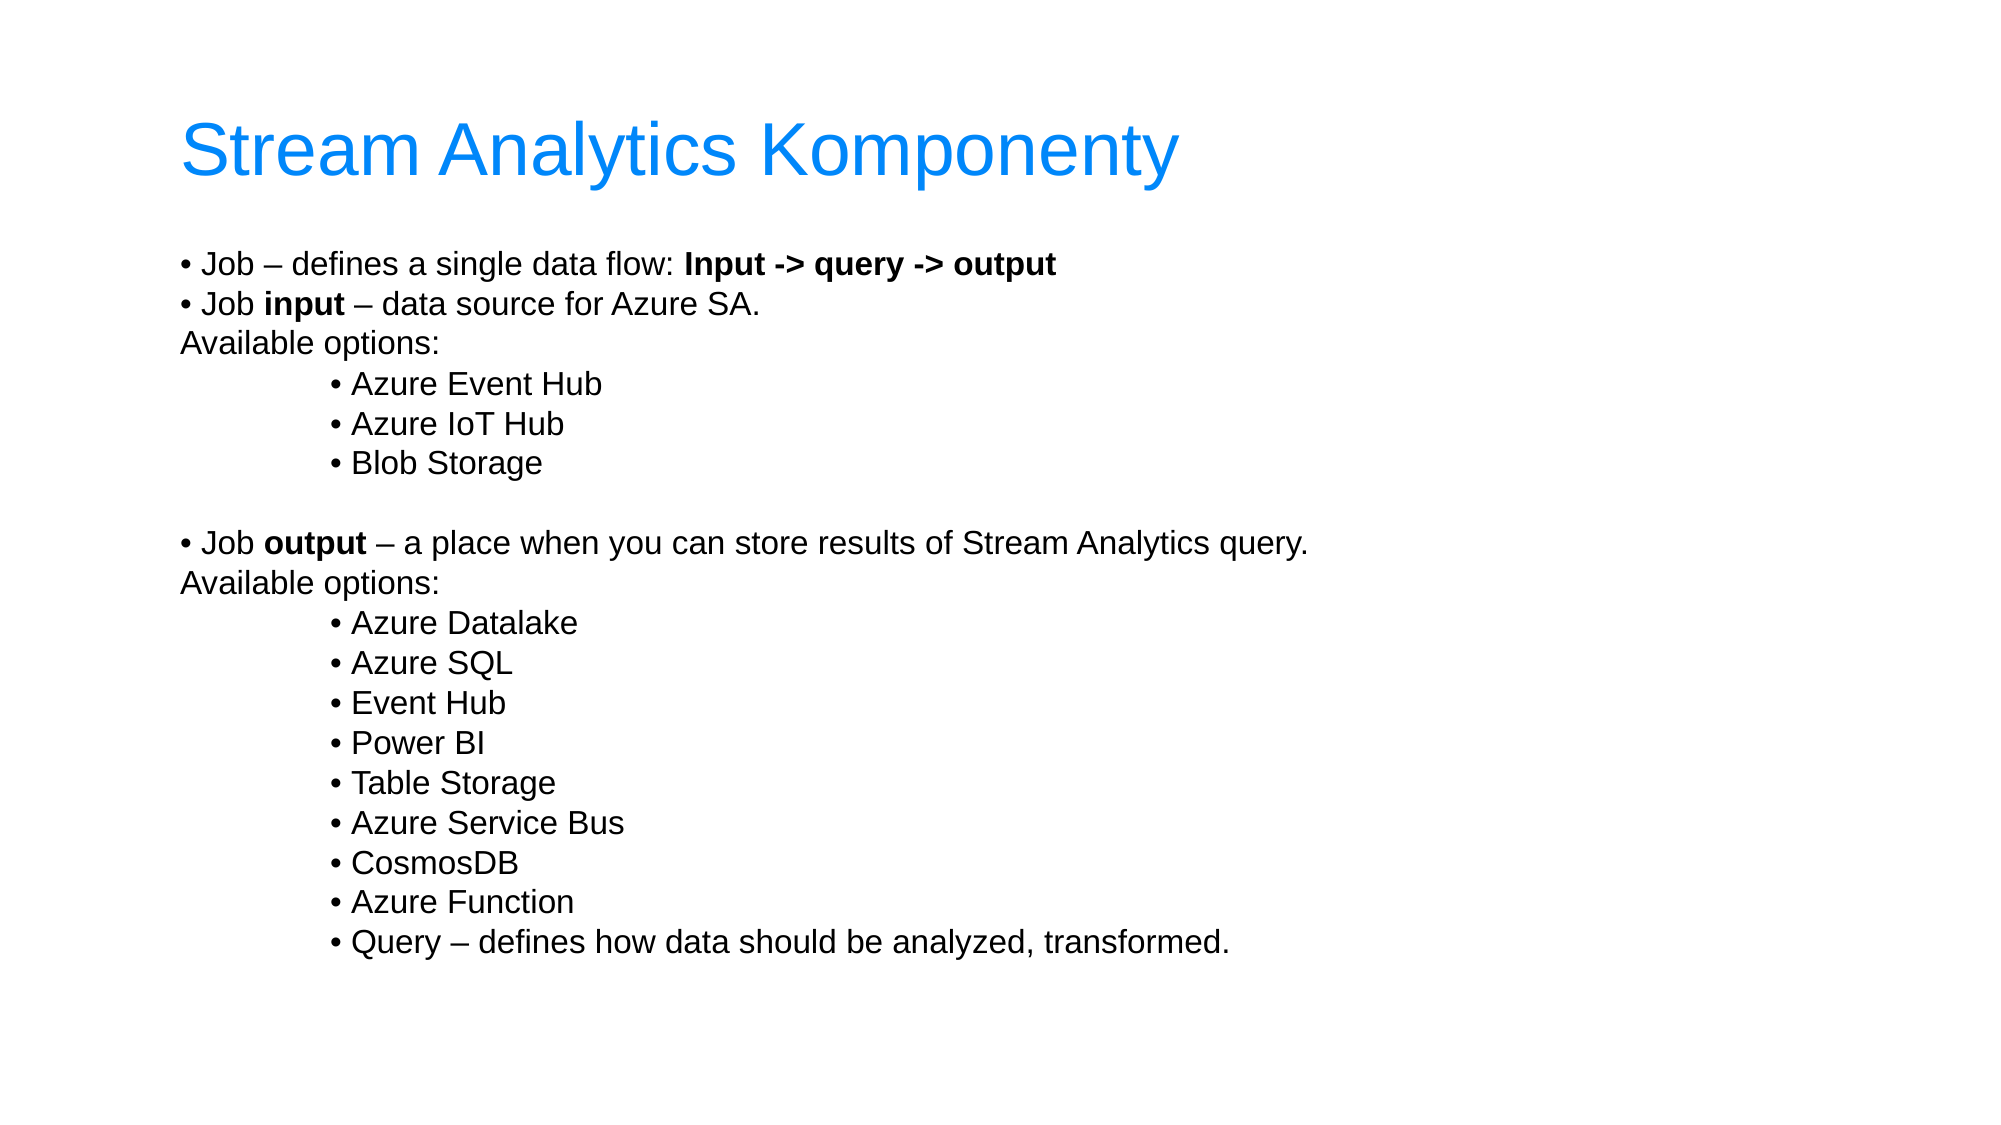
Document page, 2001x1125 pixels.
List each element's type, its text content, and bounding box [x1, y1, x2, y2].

text_box • Job – defines a single data flow: Input -> query -> output • Job input – data source for Azure SA. Available options: • Azure Event Hub • Azure IoT Hub • Blob Storage • Job output – a place when you can store results of Stream Analytics query. Available options: • Azure Datalake • Azure SQL • Event Hub • Power BI • Table Storage • Azure Service Bus • CosmosDB • Azure Function • Query – defines how data should be analyzed, transformed. [164, 234, 1433, 968]
text_box Stream Analytics Komponenty [164, 93, 1433, 199]
